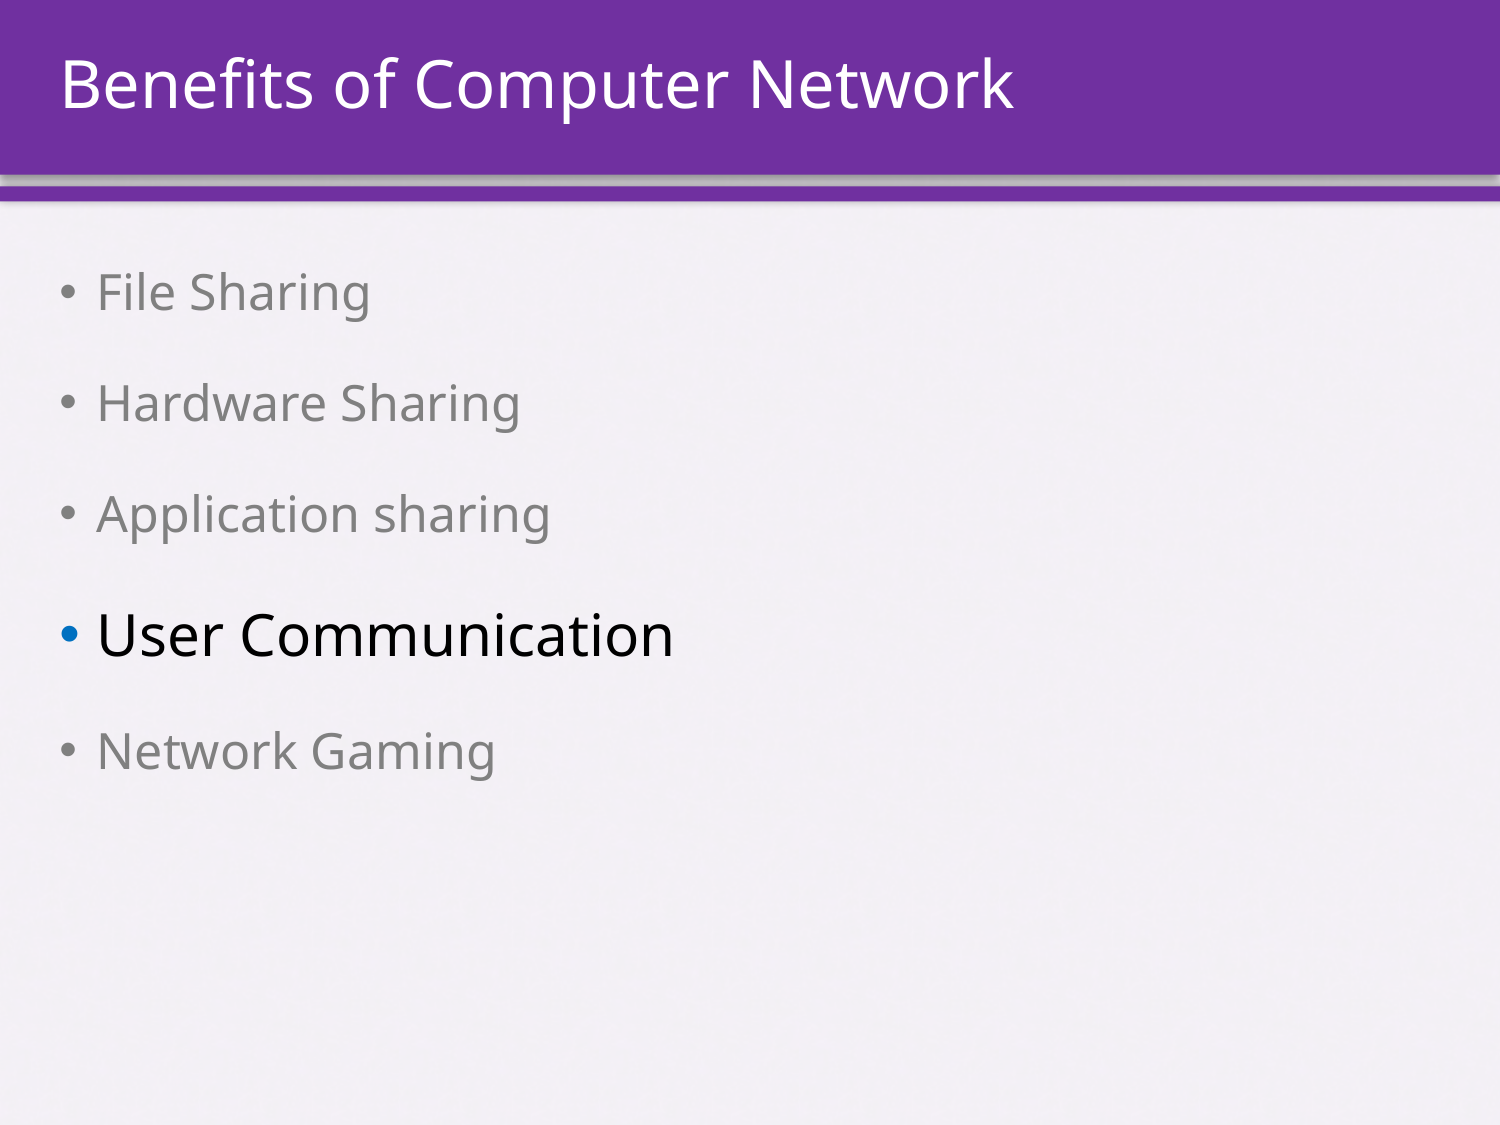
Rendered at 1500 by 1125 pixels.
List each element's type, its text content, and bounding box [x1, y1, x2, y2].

title Benefits of Computer Network [44, 0, 1464, 175]
list File Sharing Hardware Sharing Application sharing User Communication Network Gaming [44, 223, 1464, 1043]
